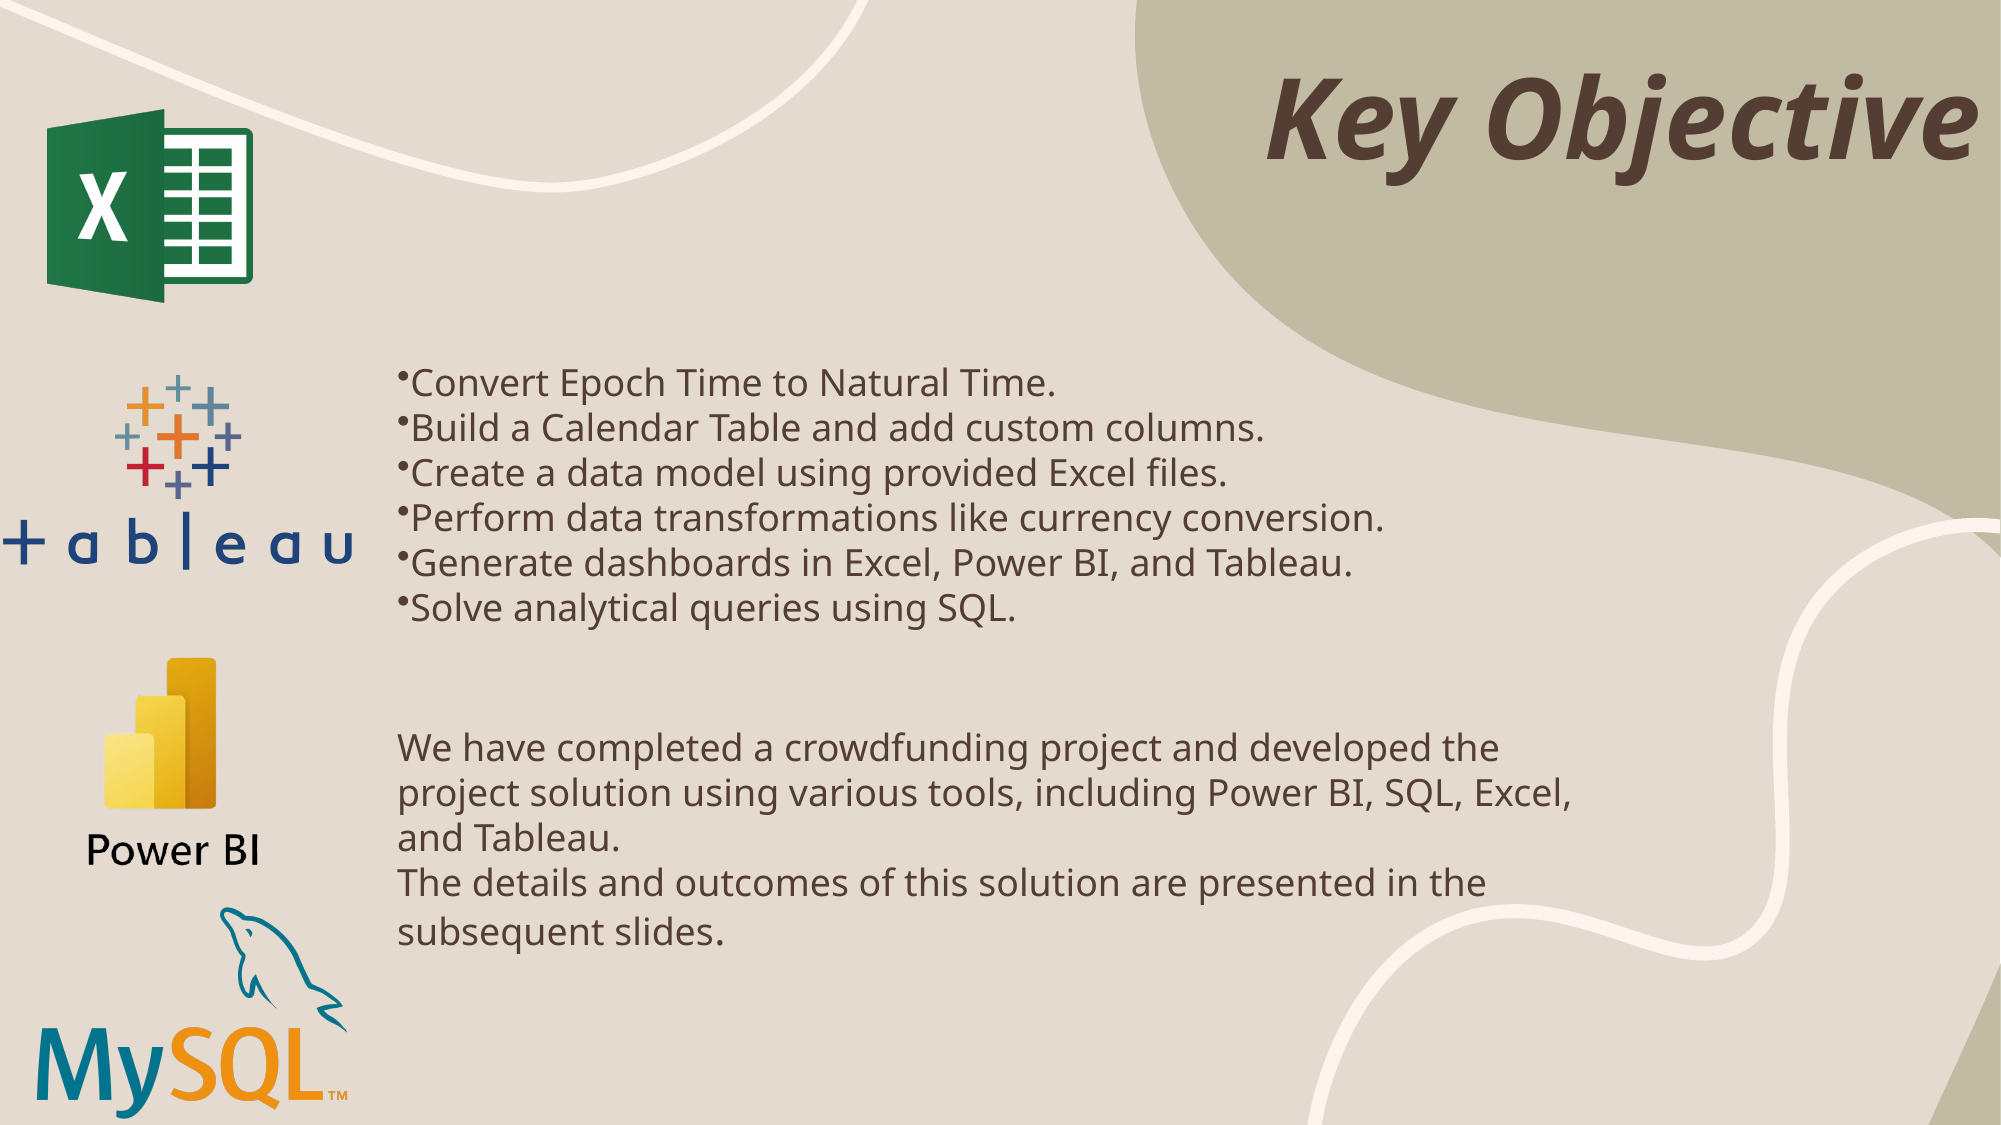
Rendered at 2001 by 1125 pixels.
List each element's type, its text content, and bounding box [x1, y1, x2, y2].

picture [47, 109, 253, 303]
picture [0, 372, 356, 573]
picture [0, 901, 391, 1125]
text_box Key Objective [1215, 40, 2000, 190]
picture [0, 614, 438, 899]
text_box Convert Epoch Time to Natural Time. Build a Calendar Table and add custom columns. Create a data model using provided Excel files. Perform data transformations like currency conversion. Generate dashboards in Excel, Power BI, and Tableau. Solve analytical queries using SQL. We have completed a crowdfunding project and developed the project solution using various tools, including Power BI, SQL, Excel, and Tableau. The details and outcomes of this solution are presented in the subsequent slides. [382, 305, 1619, 961]
